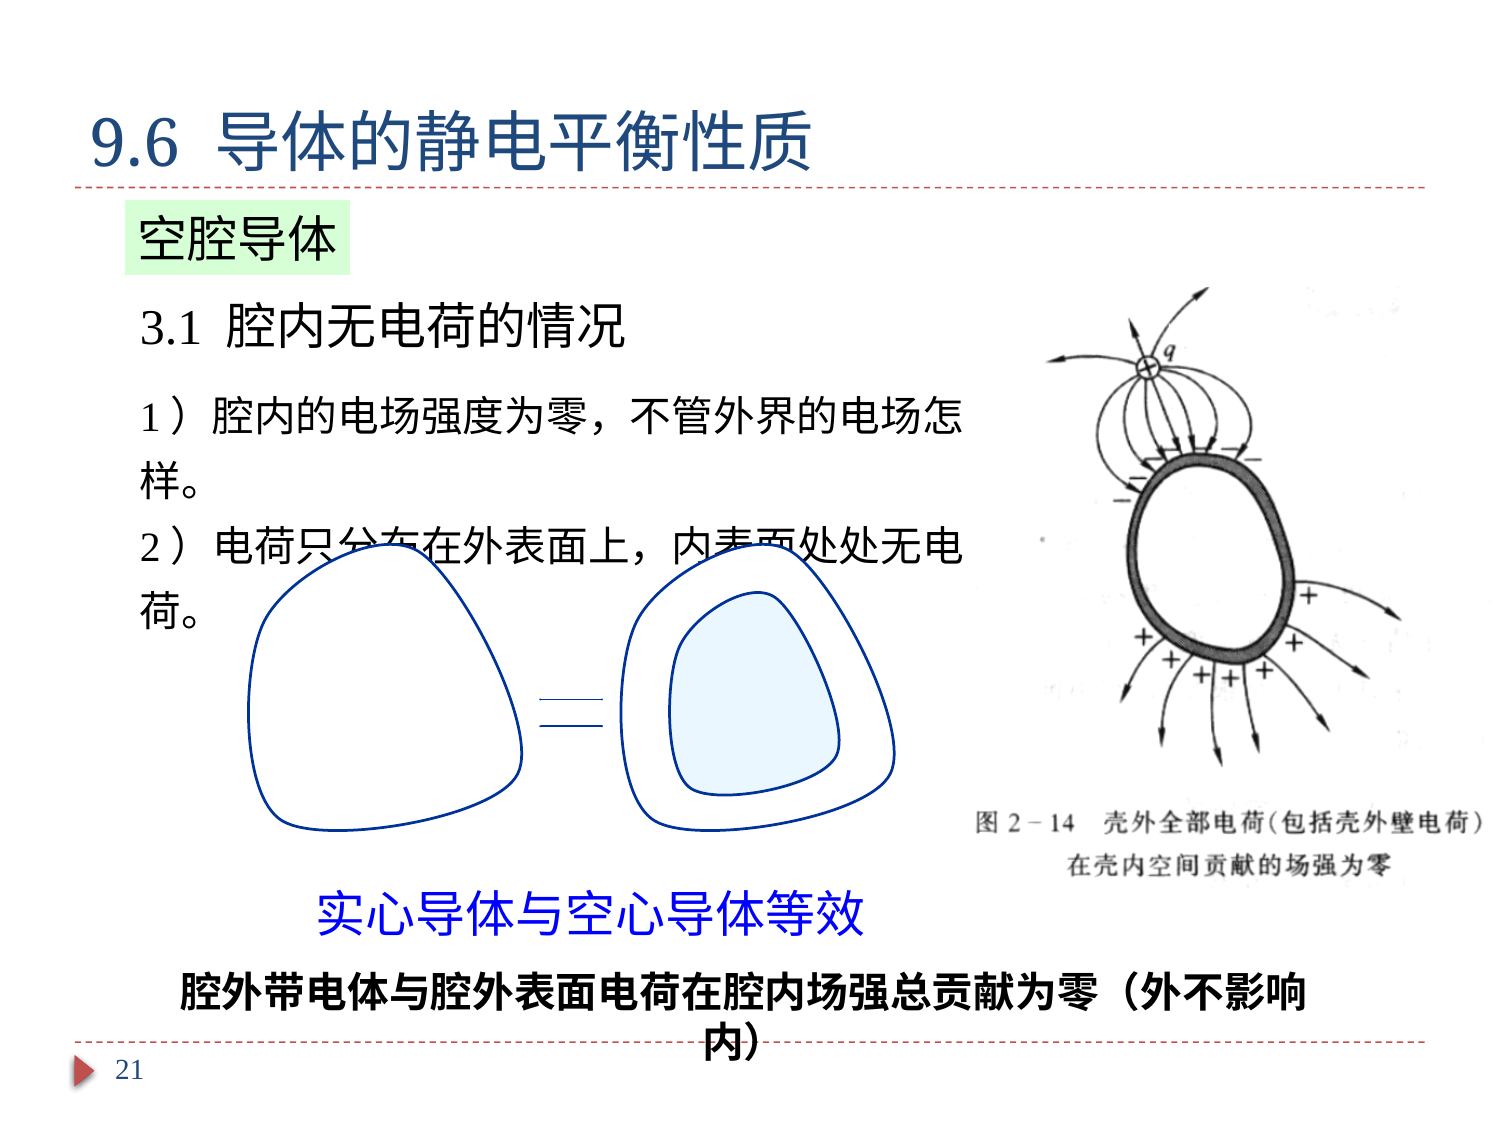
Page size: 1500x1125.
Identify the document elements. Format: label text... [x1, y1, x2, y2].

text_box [218, 523, 917, 951]
text_box 空腔导体 [124, 199, 350, 275]
text_box 3.1 腔内无电荷的情况 [125, 287, 763, 363]
text_box 腔外带电体与腔外表面电荷在腔内场强总贡献为零（外不影响内） [125, 958, 1363, 1074]
slide_number 21 [100, 1042, 426, 1103]
picture [954, 287, 1491, 888]
title 9.6 导体的静电平衡性质 [75, 37, 1425, 188]
text_box 1）腔内的电场强度为零，不管外界的电场怎样。 2）电荷只分布在外表面上，内表面处处无电荷。 [124, 367, 948, 642]
